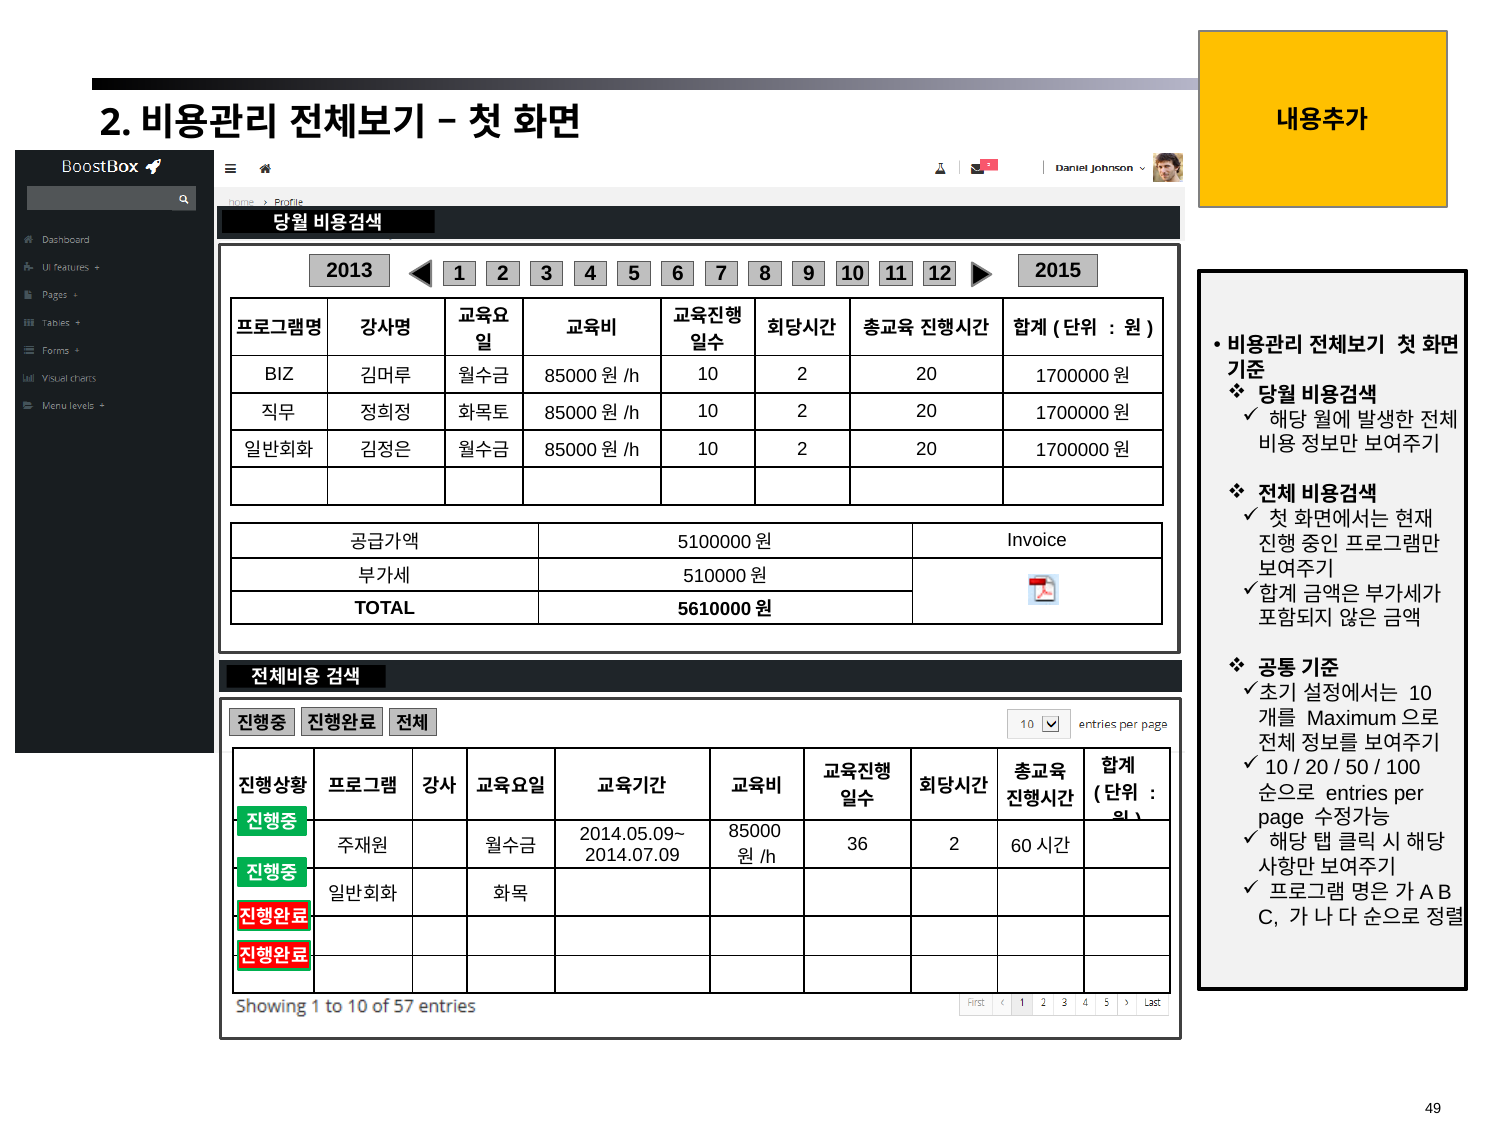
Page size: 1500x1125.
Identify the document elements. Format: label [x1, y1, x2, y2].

table_header [315, 753, 412, 819]
table_cell [711, 956, 803, 992]
table_header [805, 753, 910, 819]
table_cell [998, 956, 1083, 985]
table_cell [912, 869, 997, 915]
text_box [220, 753, 1181, 1039]
picture [14, 149, 1185, 753]
table_cell [468, 821, 554, 867]
table_cell [556, 821, 709, 867]
table_cell [711, 821, 803, 867]
table_cell [1085, 917, 1169, 955]
text_box [217, 206, 1180, 239]
table_cell [805, 821, 910, 867]
table_header [912, 753, 997, 819]
table_header [234, 753, 313, 819]
table_cell [805, 956, 910, 992]
table_cell [234, 917, 313, 955]
text_box [99, 30, 1447, 225]
table_cell [315, 821, 412, 867]
table_header [1085, 753, 1169, 819]
text_box [1185, 242, 1467, 990]
picture [232, 992, 483, 1018]
table_cell [998, 869, 1083, 915]
table_cell [413, 917, 466, 955]
table_cell [711, 869, 803, 915]
table_header [468, 753, 554, 819]
table_cell [315, 917, 412, 955]
table_cell [998, 917, 1083, 955]
table_cell [912, 917, 997, 955]
text_box [238, 941, 310, 970]
table_cell [556, 956, 709, 992]
table_cell [413, 956, 466, 992]
table_cell [556, 869, 709, 915]
table_cell [556, 917, 709, 955]
table_cell [234, 869, 313, 915]
text_box [309, 254, 1099, 288]
table_cell [315, 956, 412, 992]
table_cell [1085, 956, 1169, 985]
table_cell [805, 917, 910, 955]
table_cell [711, 917, 803, 955]
table_header [998, 753, 1083, 819]
table_header [556, 753, 709, 819]
table_cell [234, 956, 313, 992]
text_box [238, 901, 310, 930]
picture [956, 985, 1170, 1018]
table_cell [912, 821, 997, 867]
table_cell [1085, 869, 1169, 915]
table_cell [912, 956, 997, 992]
table_cell [234, 821, 313, 867]
table_cell [468, 869, 554, 915]
table_header [413, 753, 466, 819]
table_cell [468, 956, 554, 992]
table_header [711, 753, 803, 819]
text_box [238, 857, 306, 886]
table_cell [805, 869, 910, 915]
table_cell [468, 917, 554, 955]
table_cell [1085, 821, 1169, 867]
text_box [238, 772, 366, 836]
table_cell [413, 821, 466, 867]
table_cell [315, 869, 412, 915]
table_cell [413, 869, 466, 915]
table_cell [998, 821, 1083, 867]
